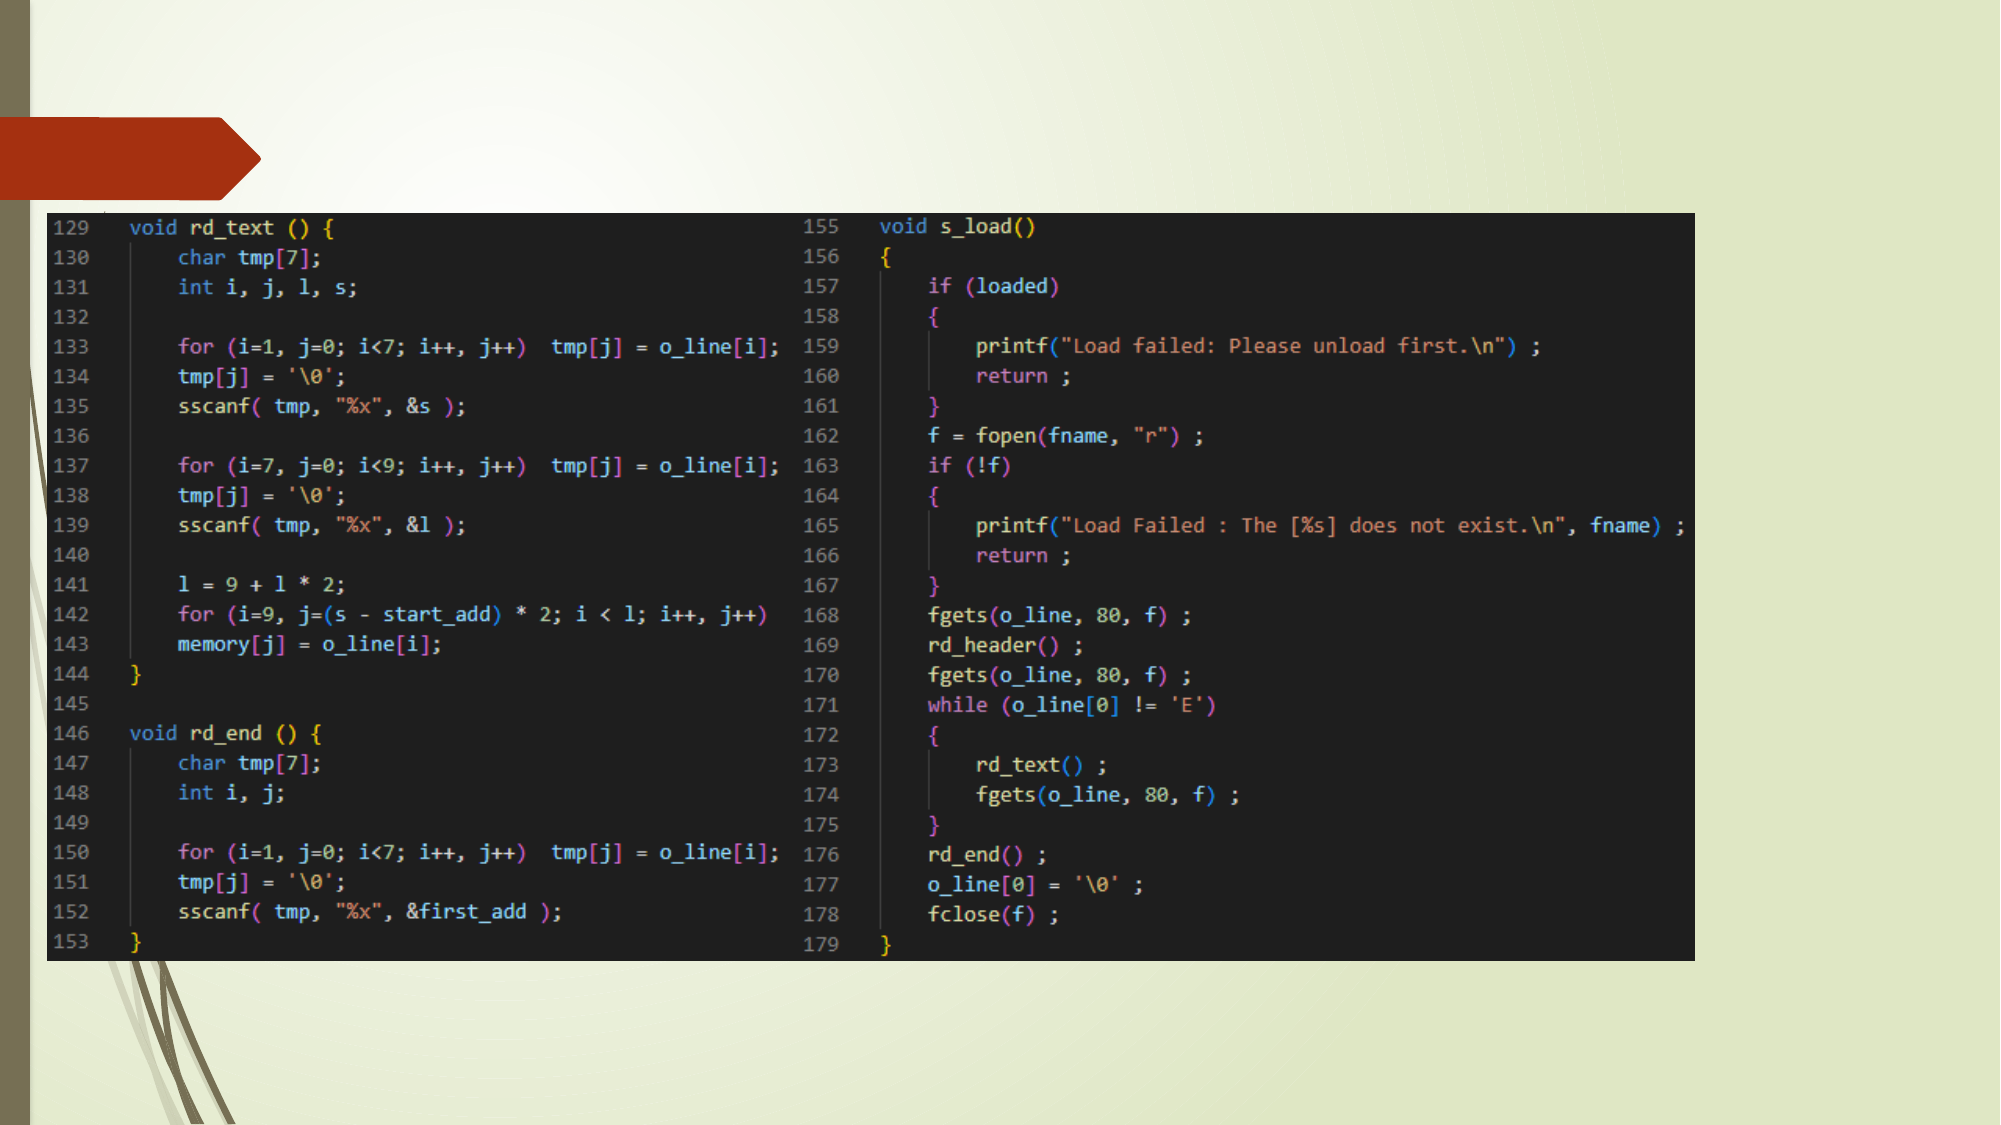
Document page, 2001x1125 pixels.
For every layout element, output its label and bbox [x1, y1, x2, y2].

picture [797, 213, 1695, 961]
list [47, 213, 797, 961]
